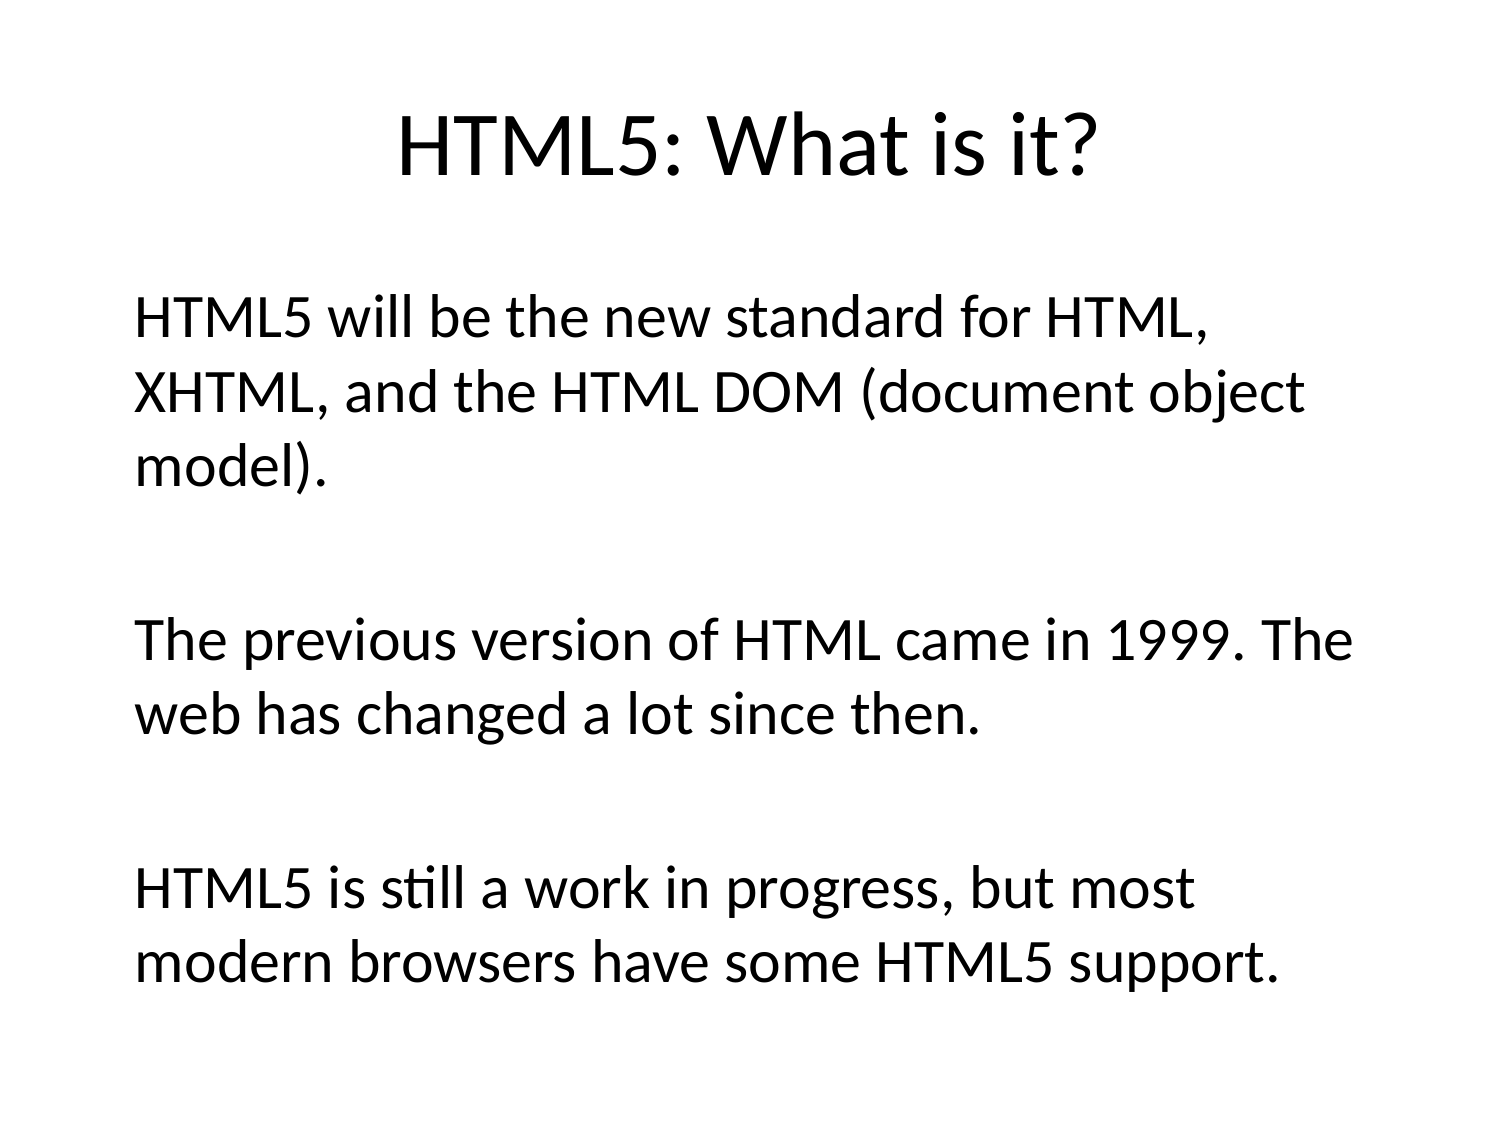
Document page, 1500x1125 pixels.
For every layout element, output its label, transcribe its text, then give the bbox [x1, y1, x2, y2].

title HTML5: What is it? [74, 51, 1425, 227]
subtitle HTML5 will be the new standard for HTML, XHTML, and the HTML DOM (document object model). The previous version of HTML came in 1999. The web has changed a lot since then. HTML5 is still a work in progress, but most modern browsers have some HTML5 support. [134, 271, 1372, 999]
